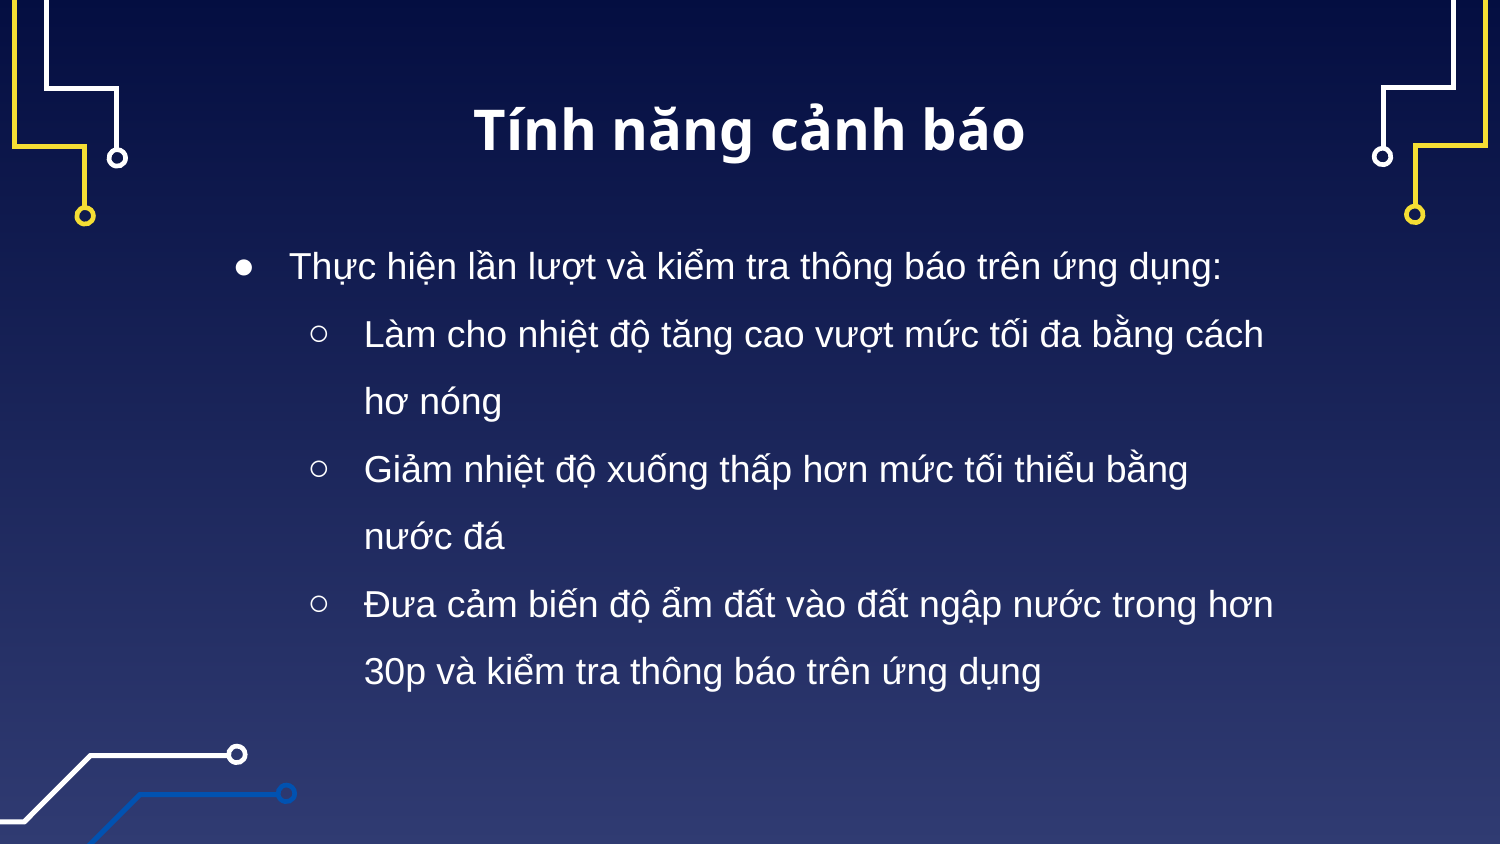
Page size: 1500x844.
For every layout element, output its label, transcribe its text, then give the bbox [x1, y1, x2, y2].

title Thực hiện lần lượt và kiểm tra thông báo trên ứng dụng: Làm cho nhiệt độ tăng cao vượt mức tối đa bằng cách hơ nóng Giảm nhiệt độ xuống thấp hơn mức tối thiểu bằng nước đá Đưa cảm biến độ ẩm đất vào đất ngập nước trong hơn 30p và kiểm tra thông báo trên ứng dụng [198, 204, 1302, 663]
title Tính năng cảnh báo [116, 88, 1383, 167]
